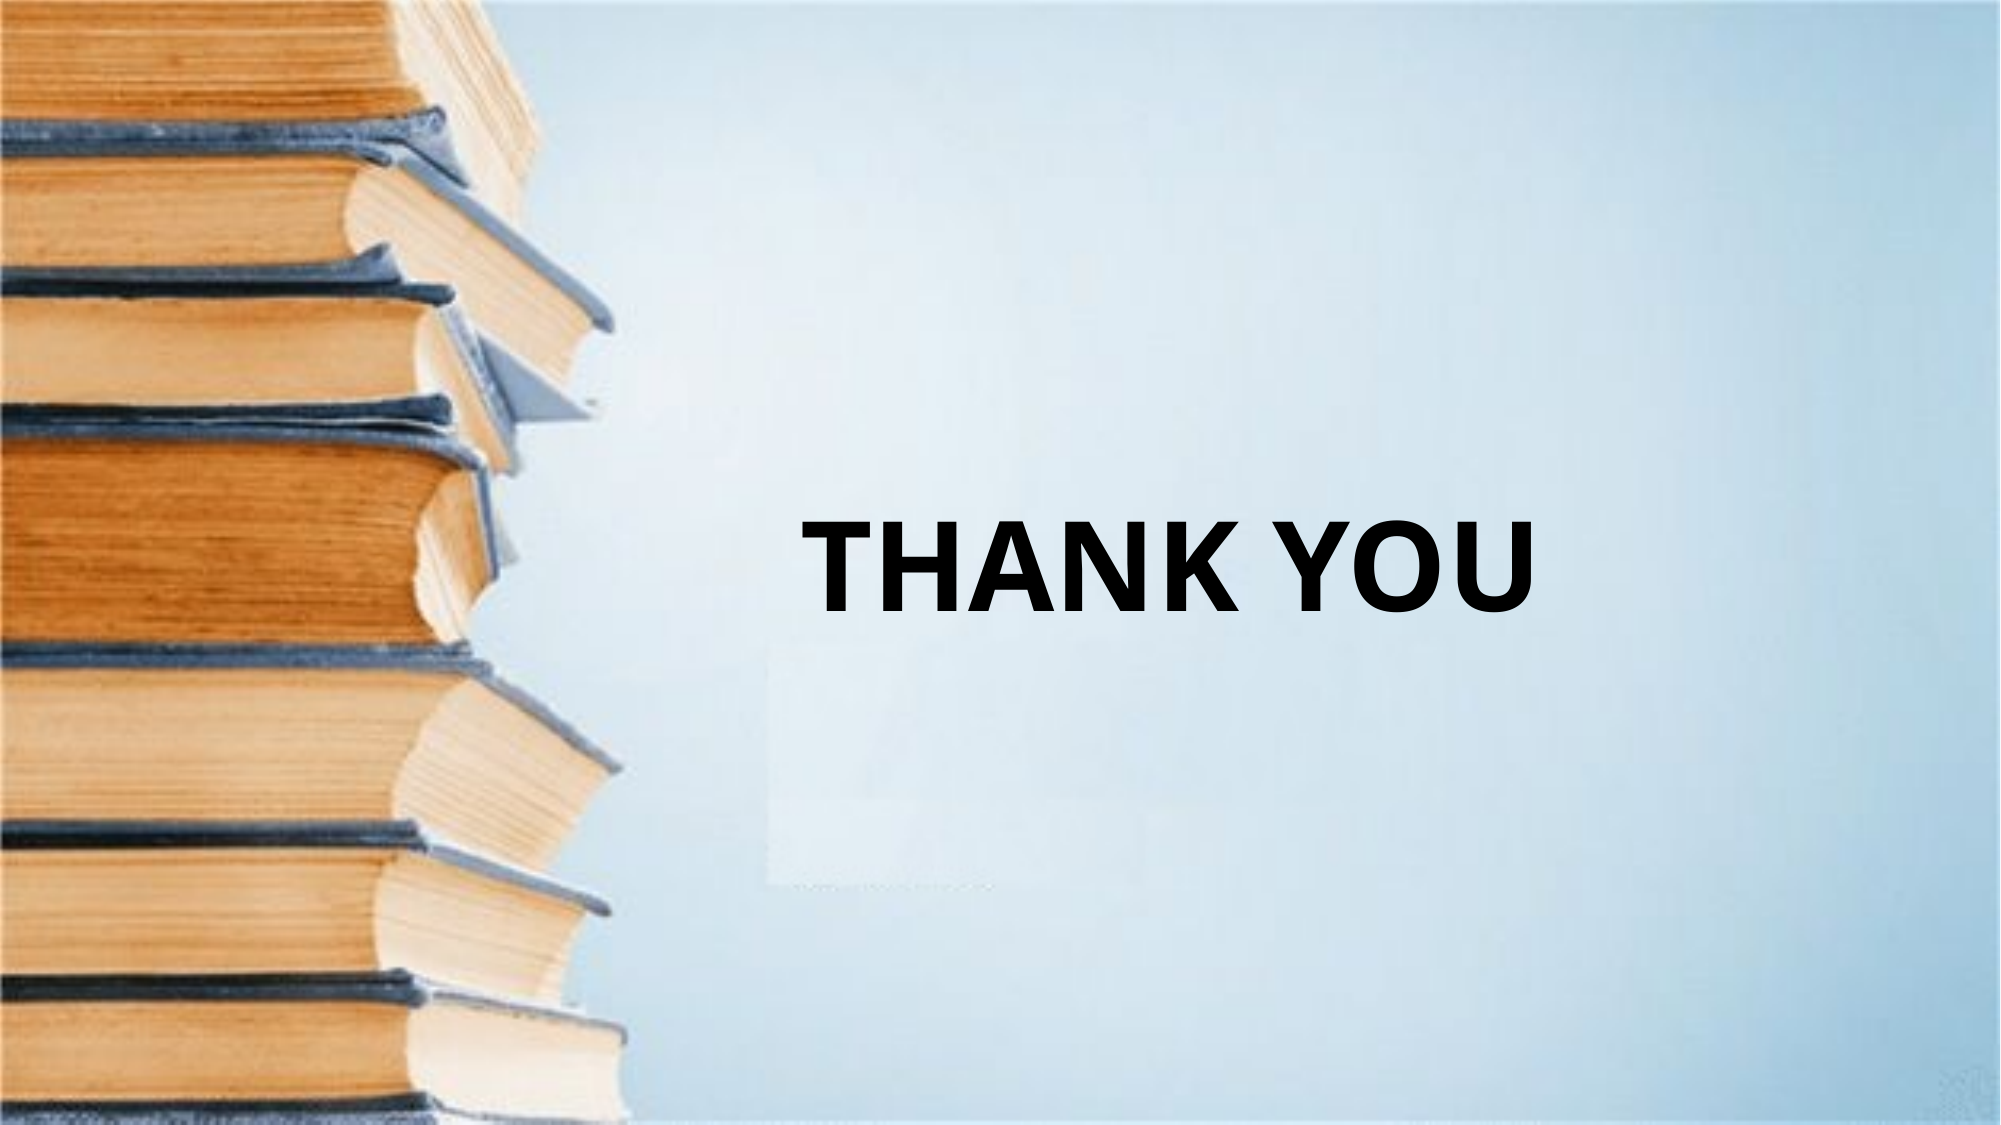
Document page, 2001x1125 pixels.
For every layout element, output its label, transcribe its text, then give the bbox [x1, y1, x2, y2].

picture [0, 0, 2001, 1125]
text_box THANK YOU [673, 479, 1702, 645]
